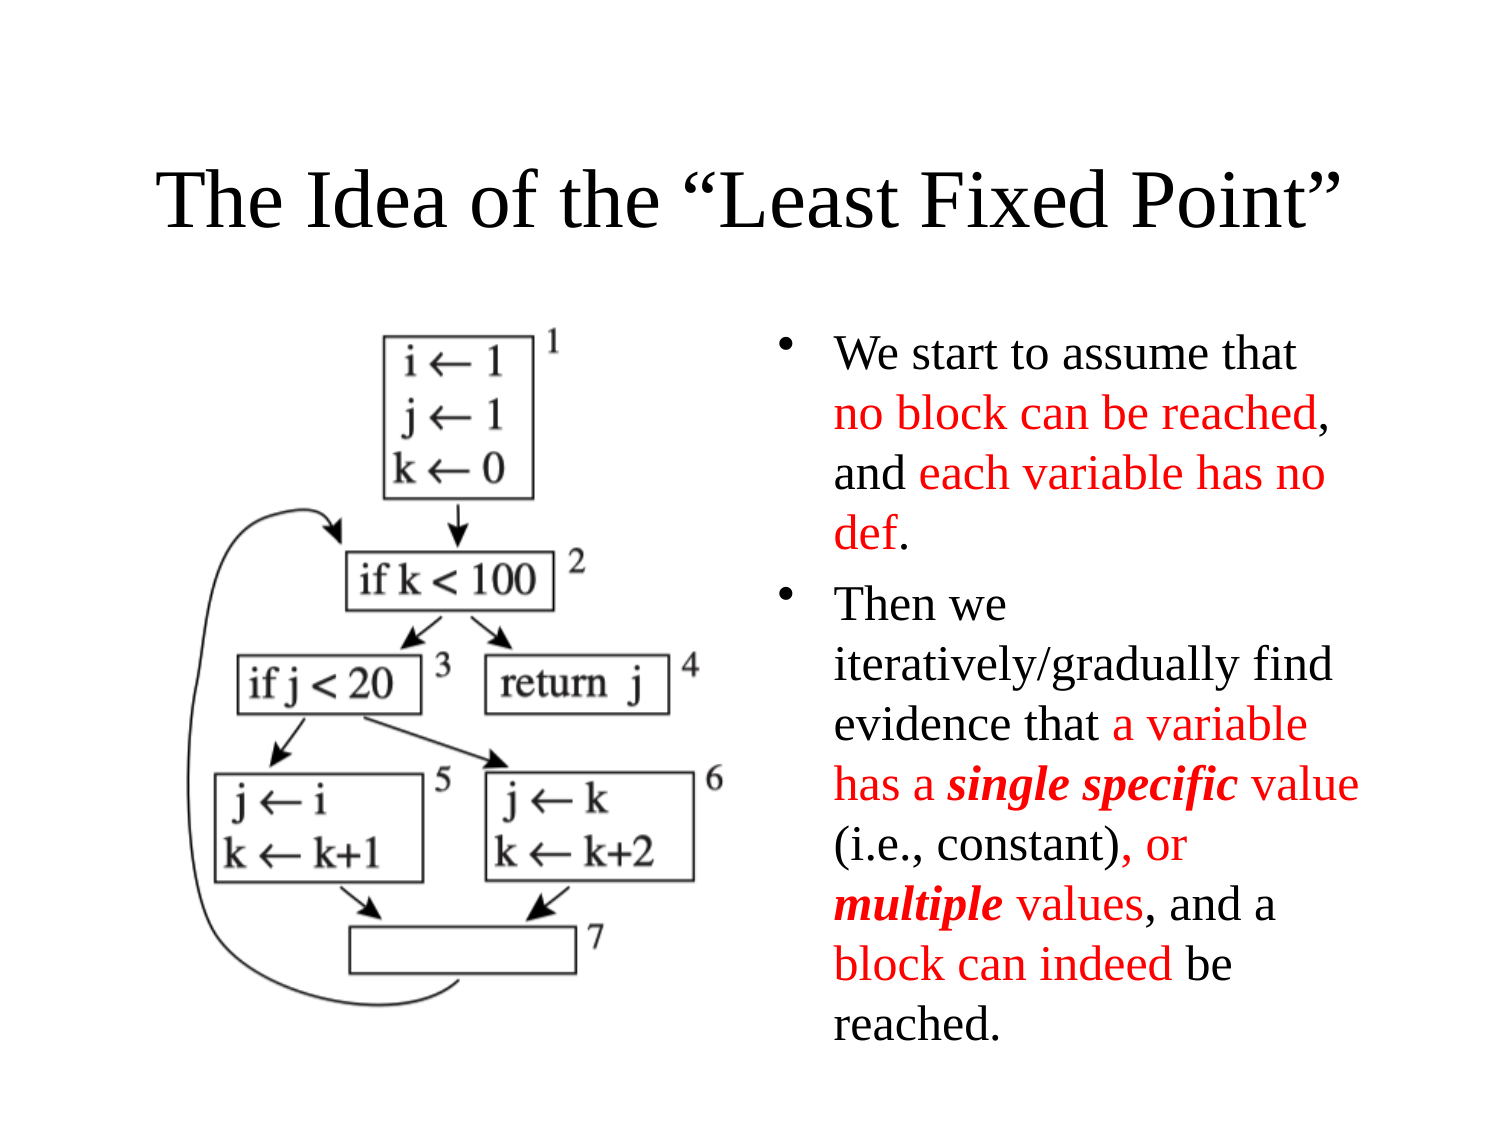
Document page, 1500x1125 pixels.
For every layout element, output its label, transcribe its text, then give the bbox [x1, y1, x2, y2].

list We start to assume that no block can be reached, and each variable has no def. Then we iteratively/gradually find evidence that a variable has a single specific value (i.e., constant), or multiple values, and a block can indeed be reached. [762, 312, 1375, 988]
picture [156, 256, 750, 1044]
title The Idea of the “Least Fixed Point” [112, 99, 1388, 288]
